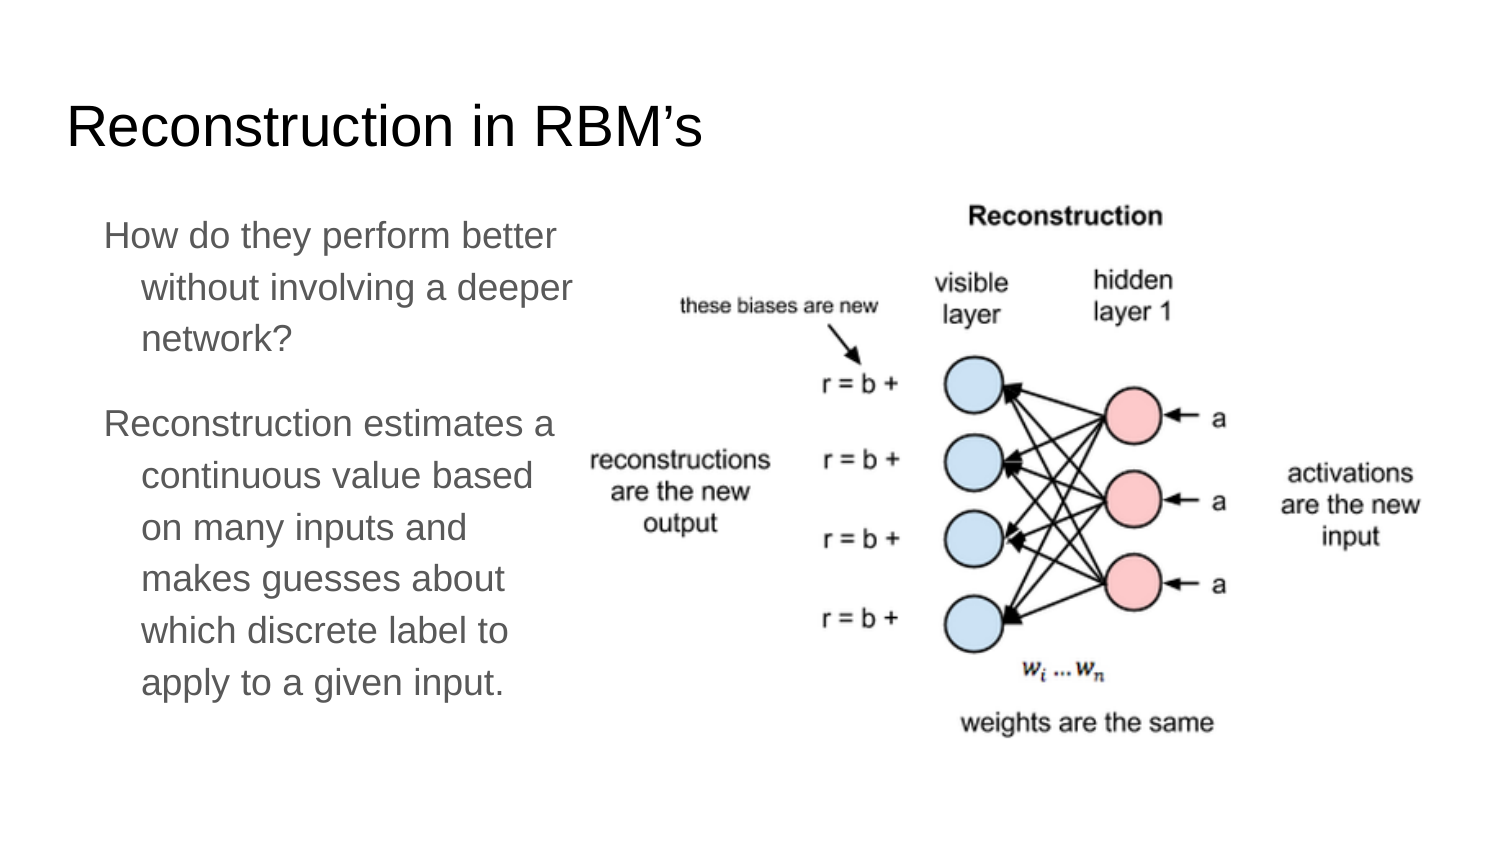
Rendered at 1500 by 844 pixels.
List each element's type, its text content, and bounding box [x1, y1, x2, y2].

title Reconstruction in RBM’s [51, 72, 1449, 167]
picture [557, 188, 1500, 766]
list How do they perform better without involving a deeper network? Reconstruction estimates a continuous value based on many inputs and makes guesses about which discrete label to apply to a given input. [51, 189, 555, 750]
